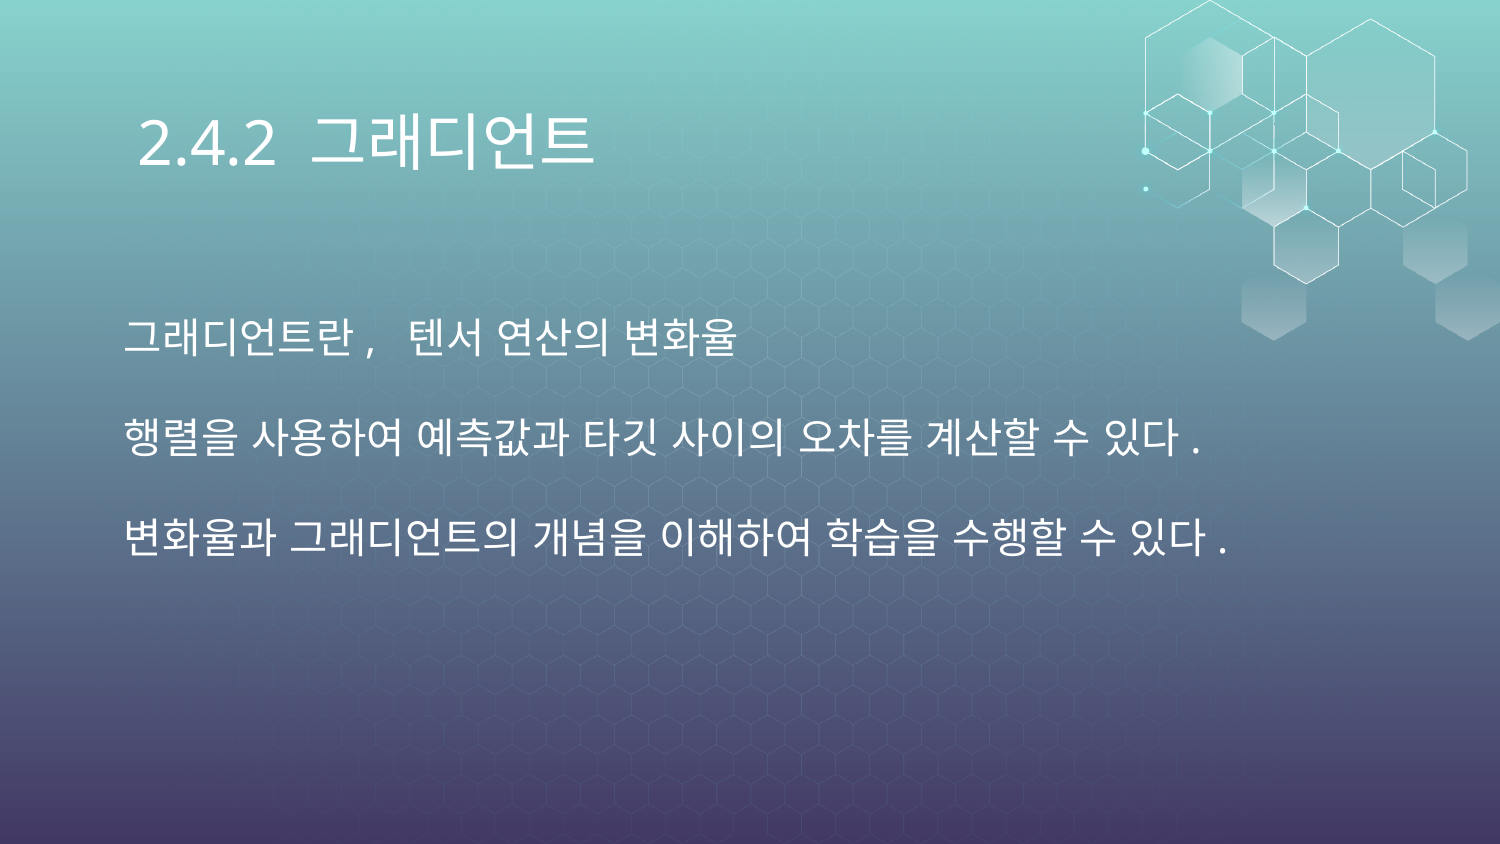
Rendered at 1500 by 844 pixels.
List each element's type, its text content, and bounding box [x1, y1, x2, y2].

title 2.4.2 그래디언트 [122, 83, 1500, 194]
title 그래디언트란, 텐서 연산의 변화율 행렬을 사용하여 예측값과 타깃 사이의 오차를 계산할 수 있다. 변화율과 그래디언트의 개념을 이해하여 학습을 수행할 수 있다. [108, 482, 1291, 577]
picture [102, 0, 1500, 844]
